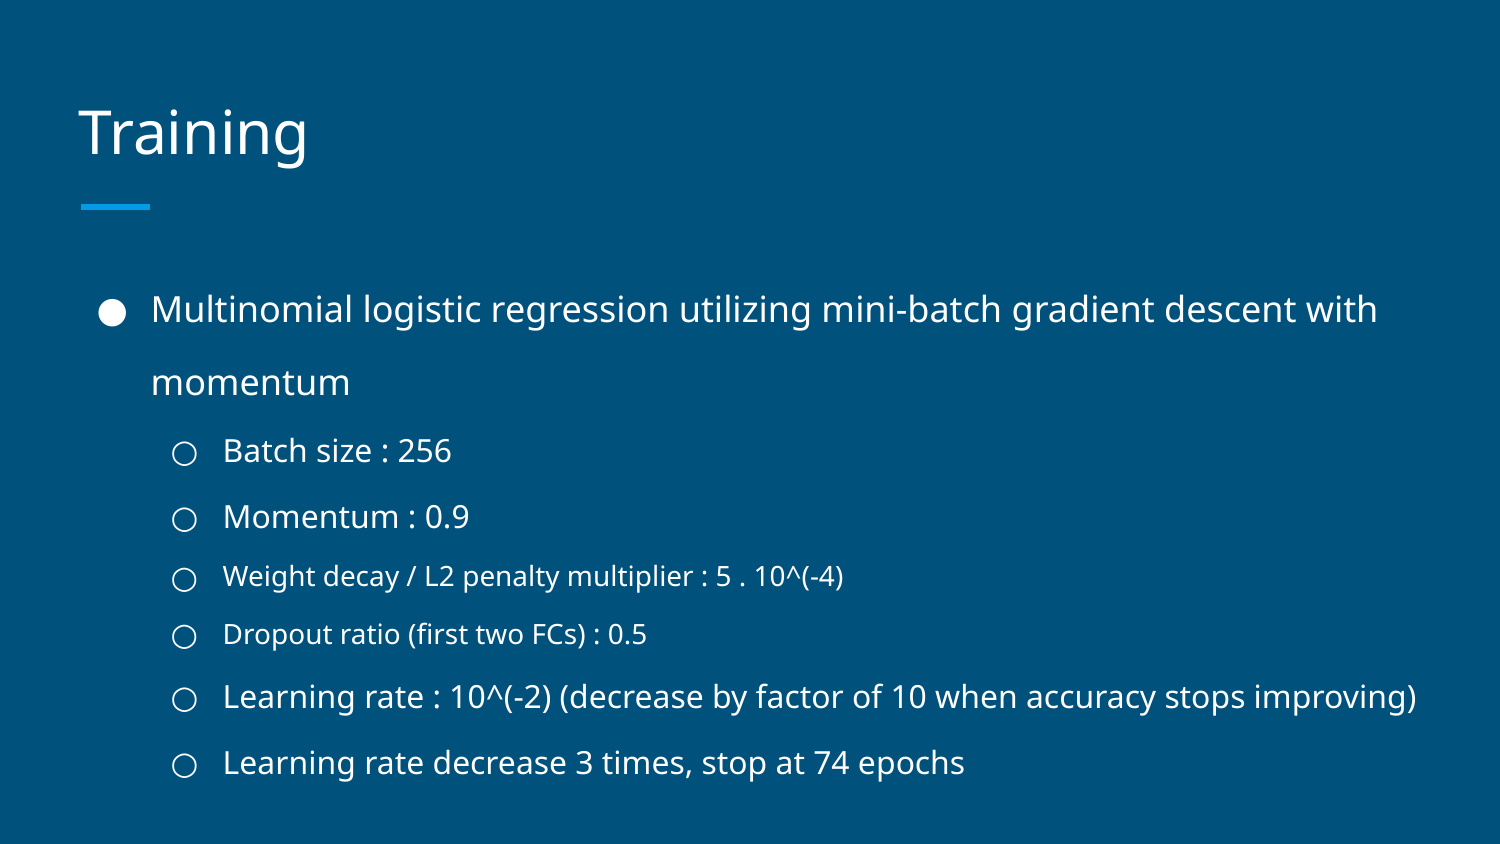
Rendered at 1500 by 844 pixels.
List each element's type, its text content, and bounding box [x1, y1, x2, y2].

list Multinomial logistic regression utilizing mini-batch gradient descent with momentum Batch size : 256 Momentum : 0.9 Weight decay / L2 penalty multiplier : 5 . 10^(-4) Dropout ratio (first two FCs) : 0.5 Learning rate : 10^(-2) (decrease by factor of 10 when accuracy stops improving) Learning rate decrease 3 times, stop at 74 epochs [63, 244, 1437, 822]
title Training [63, 75, 1437, 188]
